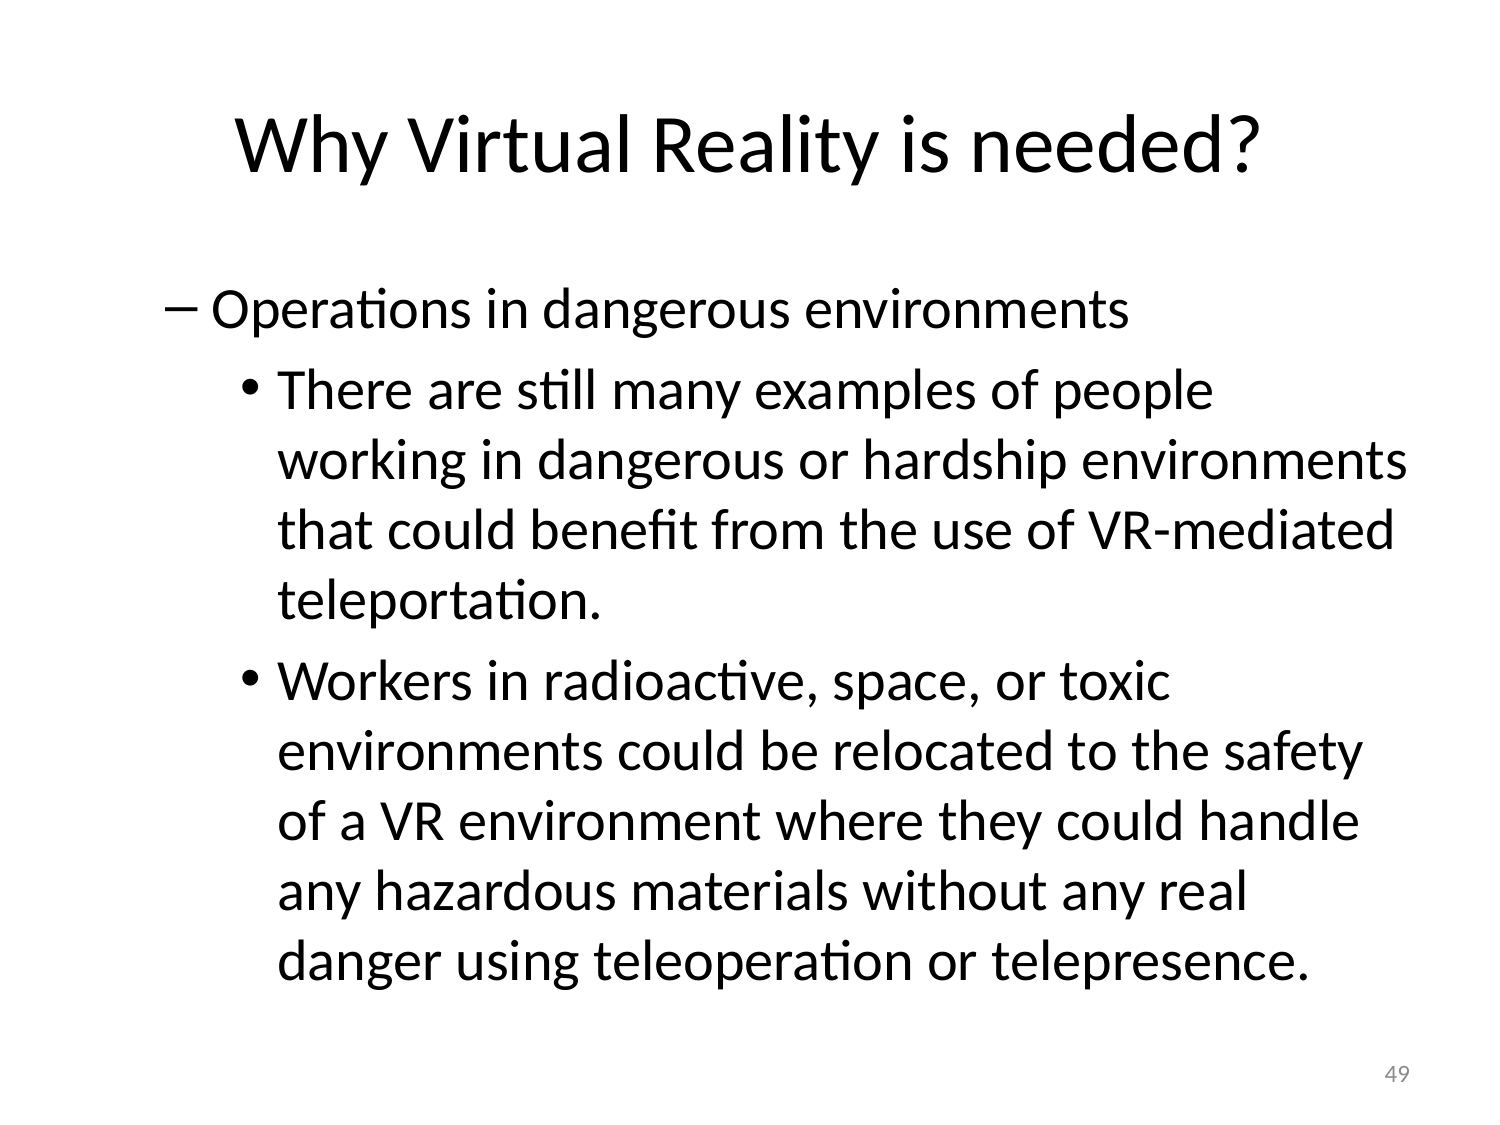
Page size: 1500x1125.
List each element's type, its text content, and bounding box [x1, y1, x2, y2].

slide_number 49 [1074, 1042, 1425, 1103]
list Operations in dangerous environments There are still many examples of people working in dangerous or hardship environments that could benefit from the use of VR-mediated teleportation. Workers in radioactive, space, or toxic environments could be relocated to the safety of a VR environment where they could handle any hazardous materials without any real danger using teleoperation or telepresence. [75, 262, 1425, 1005]
title Why Virtual Reality is needed? [75, 45, 1425, 233]
